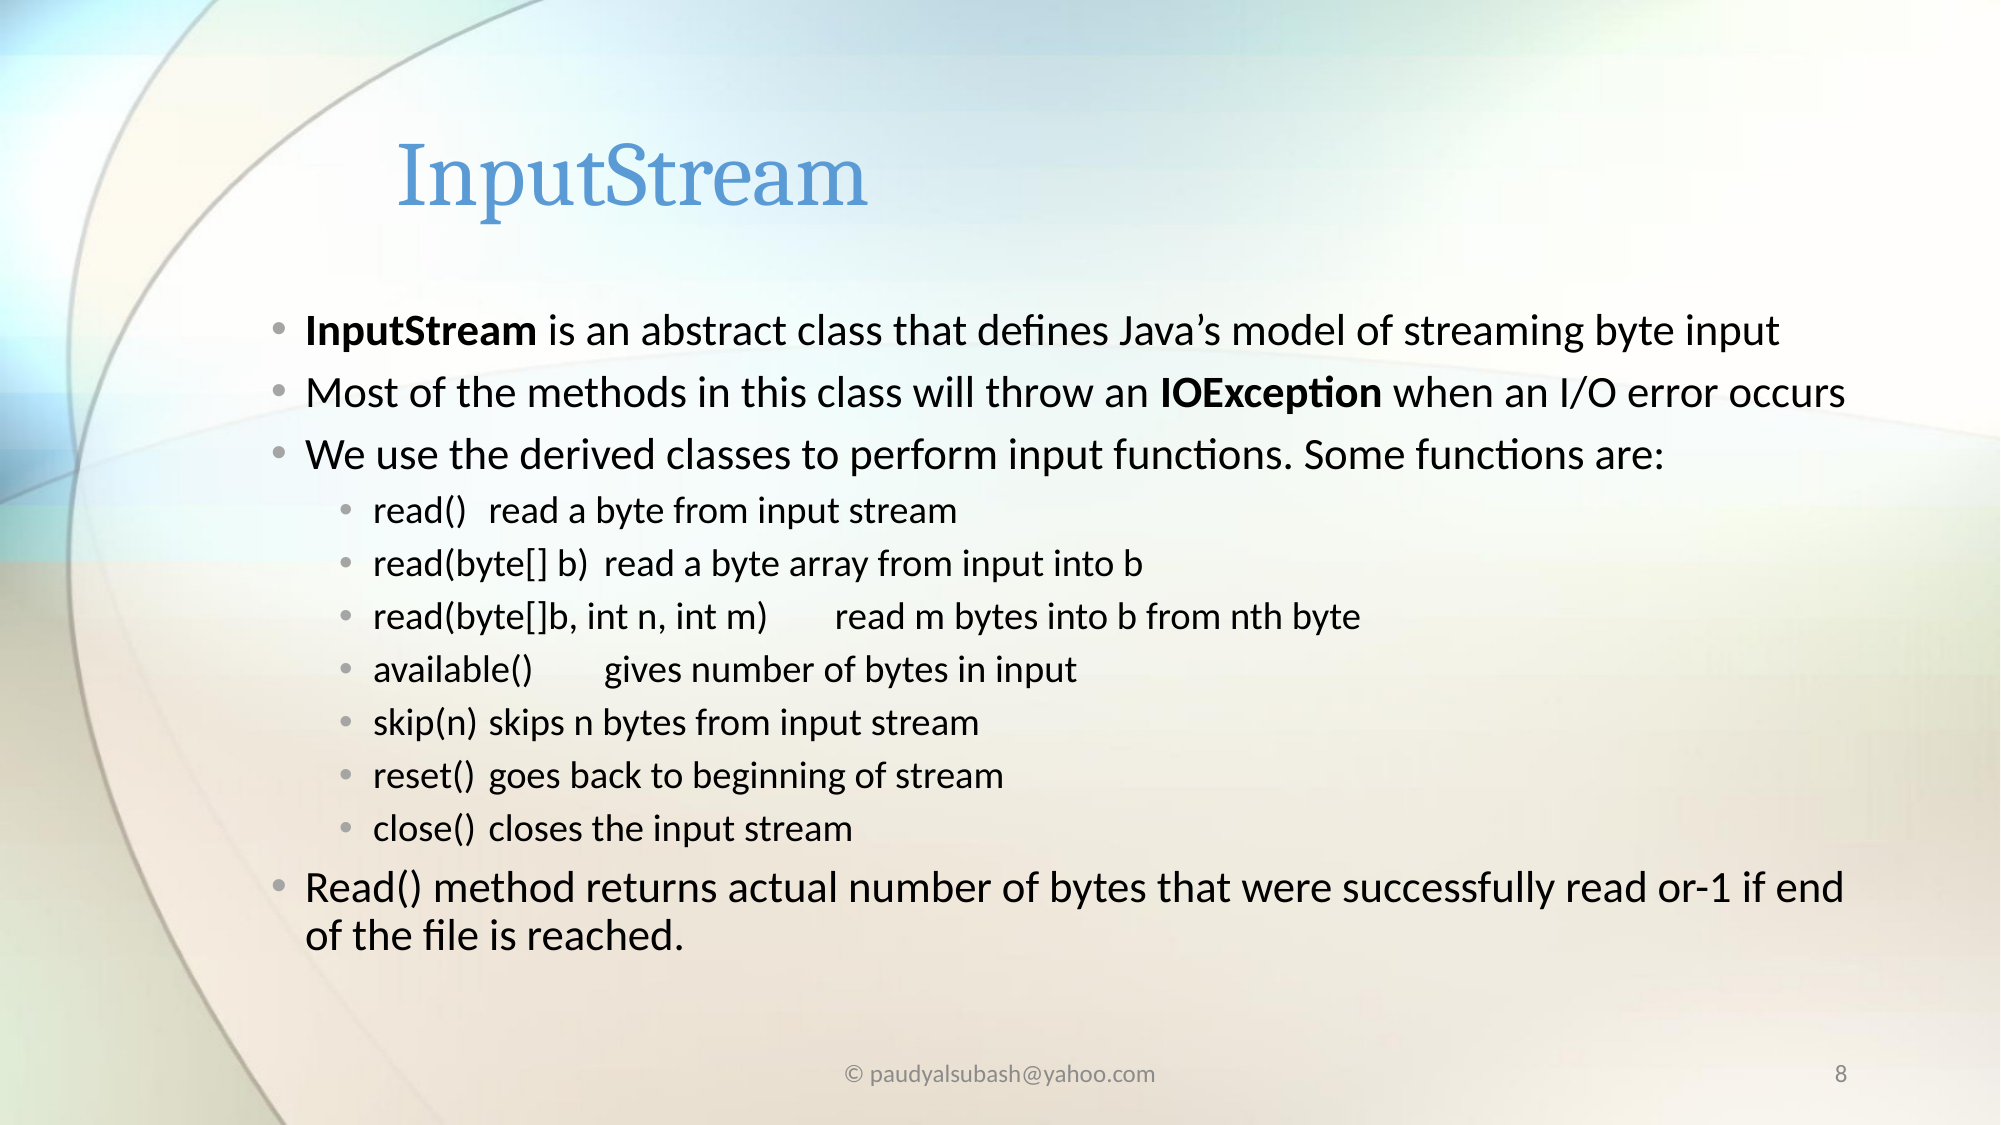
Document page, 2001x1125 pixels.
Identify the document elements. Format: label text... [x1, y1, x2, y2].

footer © paudyalsubash@yahoo.com [762, 1042, 1238, 1103]
list InputStream is an abstract class that defines Java’s model of streaming byte input Most of the methods in this class will throw an IOException when an I/O error occurs We use the derived classes to perform input functions. Some functions are: read() read a byte from input stream read(byte[] b) read a byte array from input into b read(byte[]b, int n, int m) read m bytes into b from nth byte available() gives number of bytes in input skip(n) skips n bytes from input stream reset() goes back to beginning of stream close() closes the input stream Read() method returns actual number of bytes that were successfully read or-1 if end of the file is reached. [256, 299, 1863, 1014]
slide_number 8 [1325, 1042, 1863, 1103]
title InputStream [381, 59, 1863, 278]
picture [0, 0, 2001, 1125]
